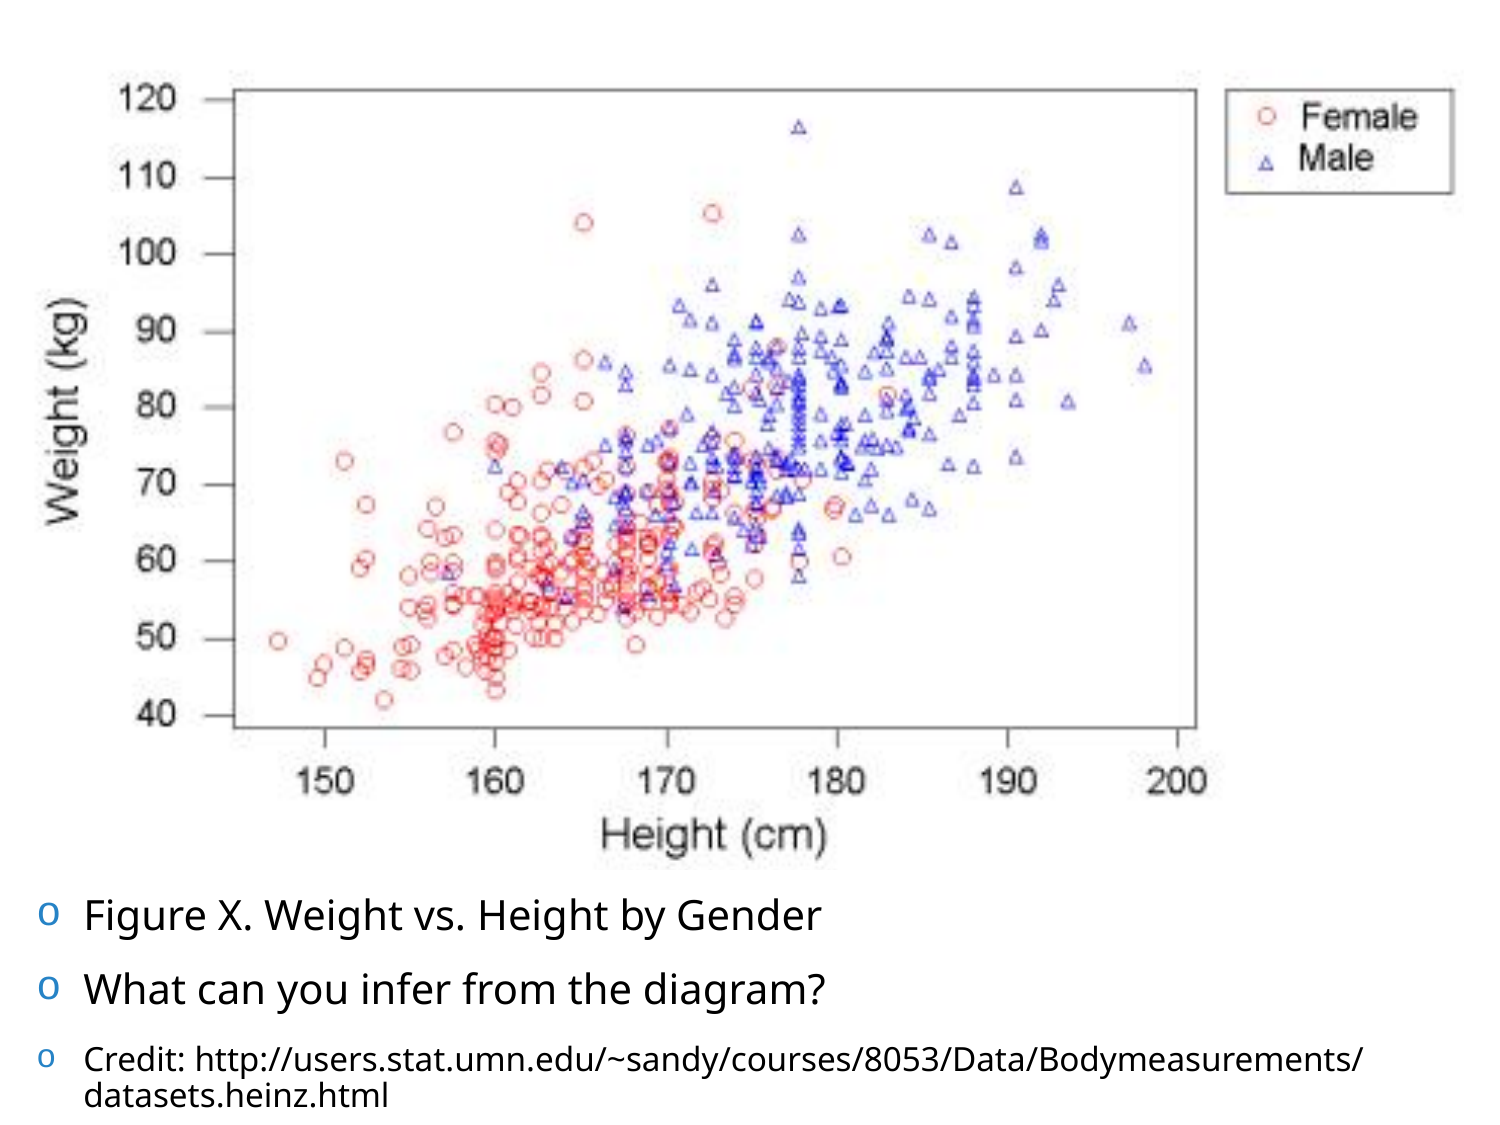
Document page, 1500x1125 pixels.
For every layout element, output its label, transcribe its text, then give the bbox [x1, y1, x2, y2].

picture [21, 66, 1464, 870]
text_box Figure X. Weight vs. Height by Gender What can you infer from the diagram? Credit: http://users.stat.umn.edu/~sandy/courses/8053/Data/Bodymeasurements/datasets.heinz.html [21, 886, 1487, 1107]
